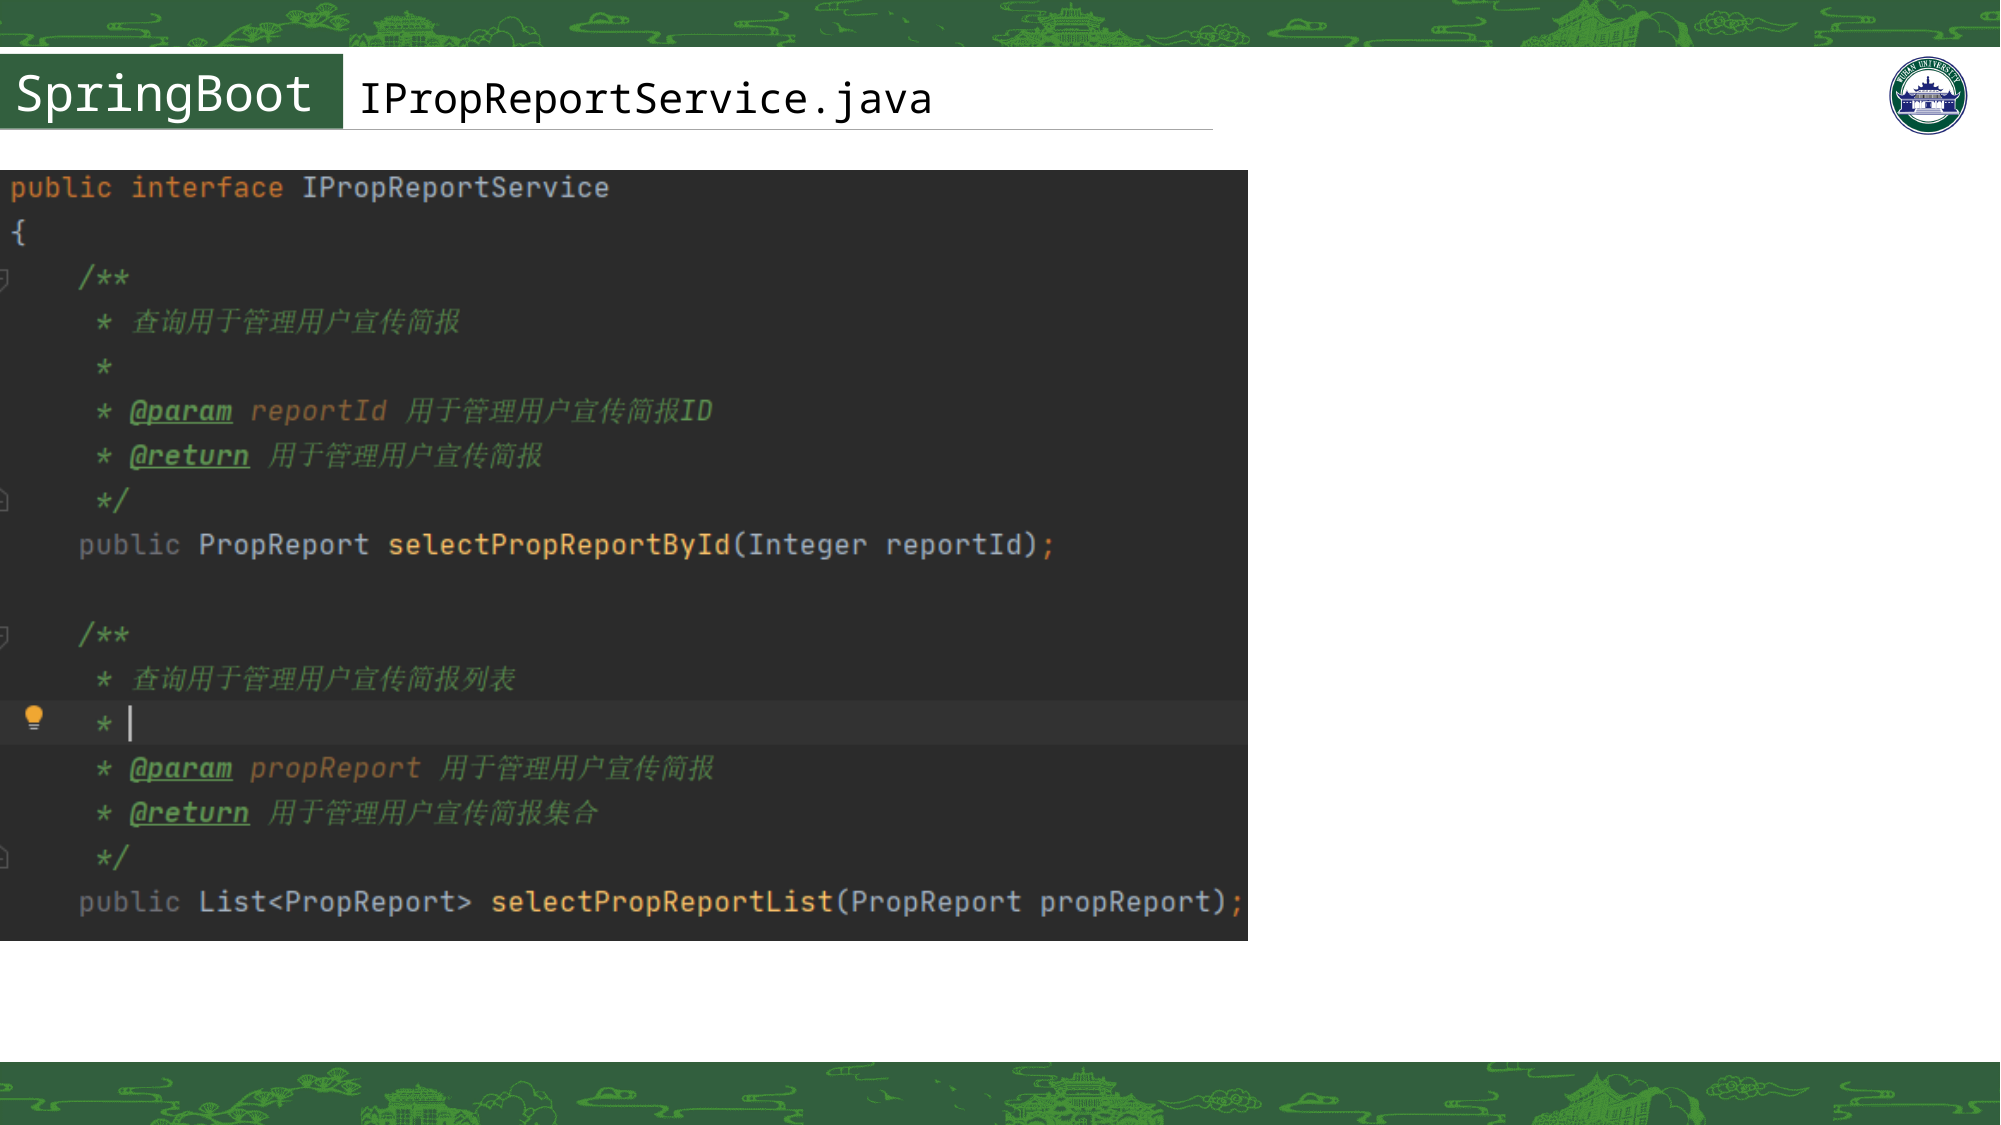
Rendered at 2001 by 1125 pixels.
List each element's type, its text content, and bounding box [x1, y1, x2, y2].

picture [0, 0, 2000, 48]
picture [0, 170, 1248, 941]
text_box IPropReportService.java [343, 64, 1020, 129]
text_box SpringBoot [0, 53, 344, 129]
picture [0, 1062, 2000, 1125]
picture [1889, 56, 1972, 135]
